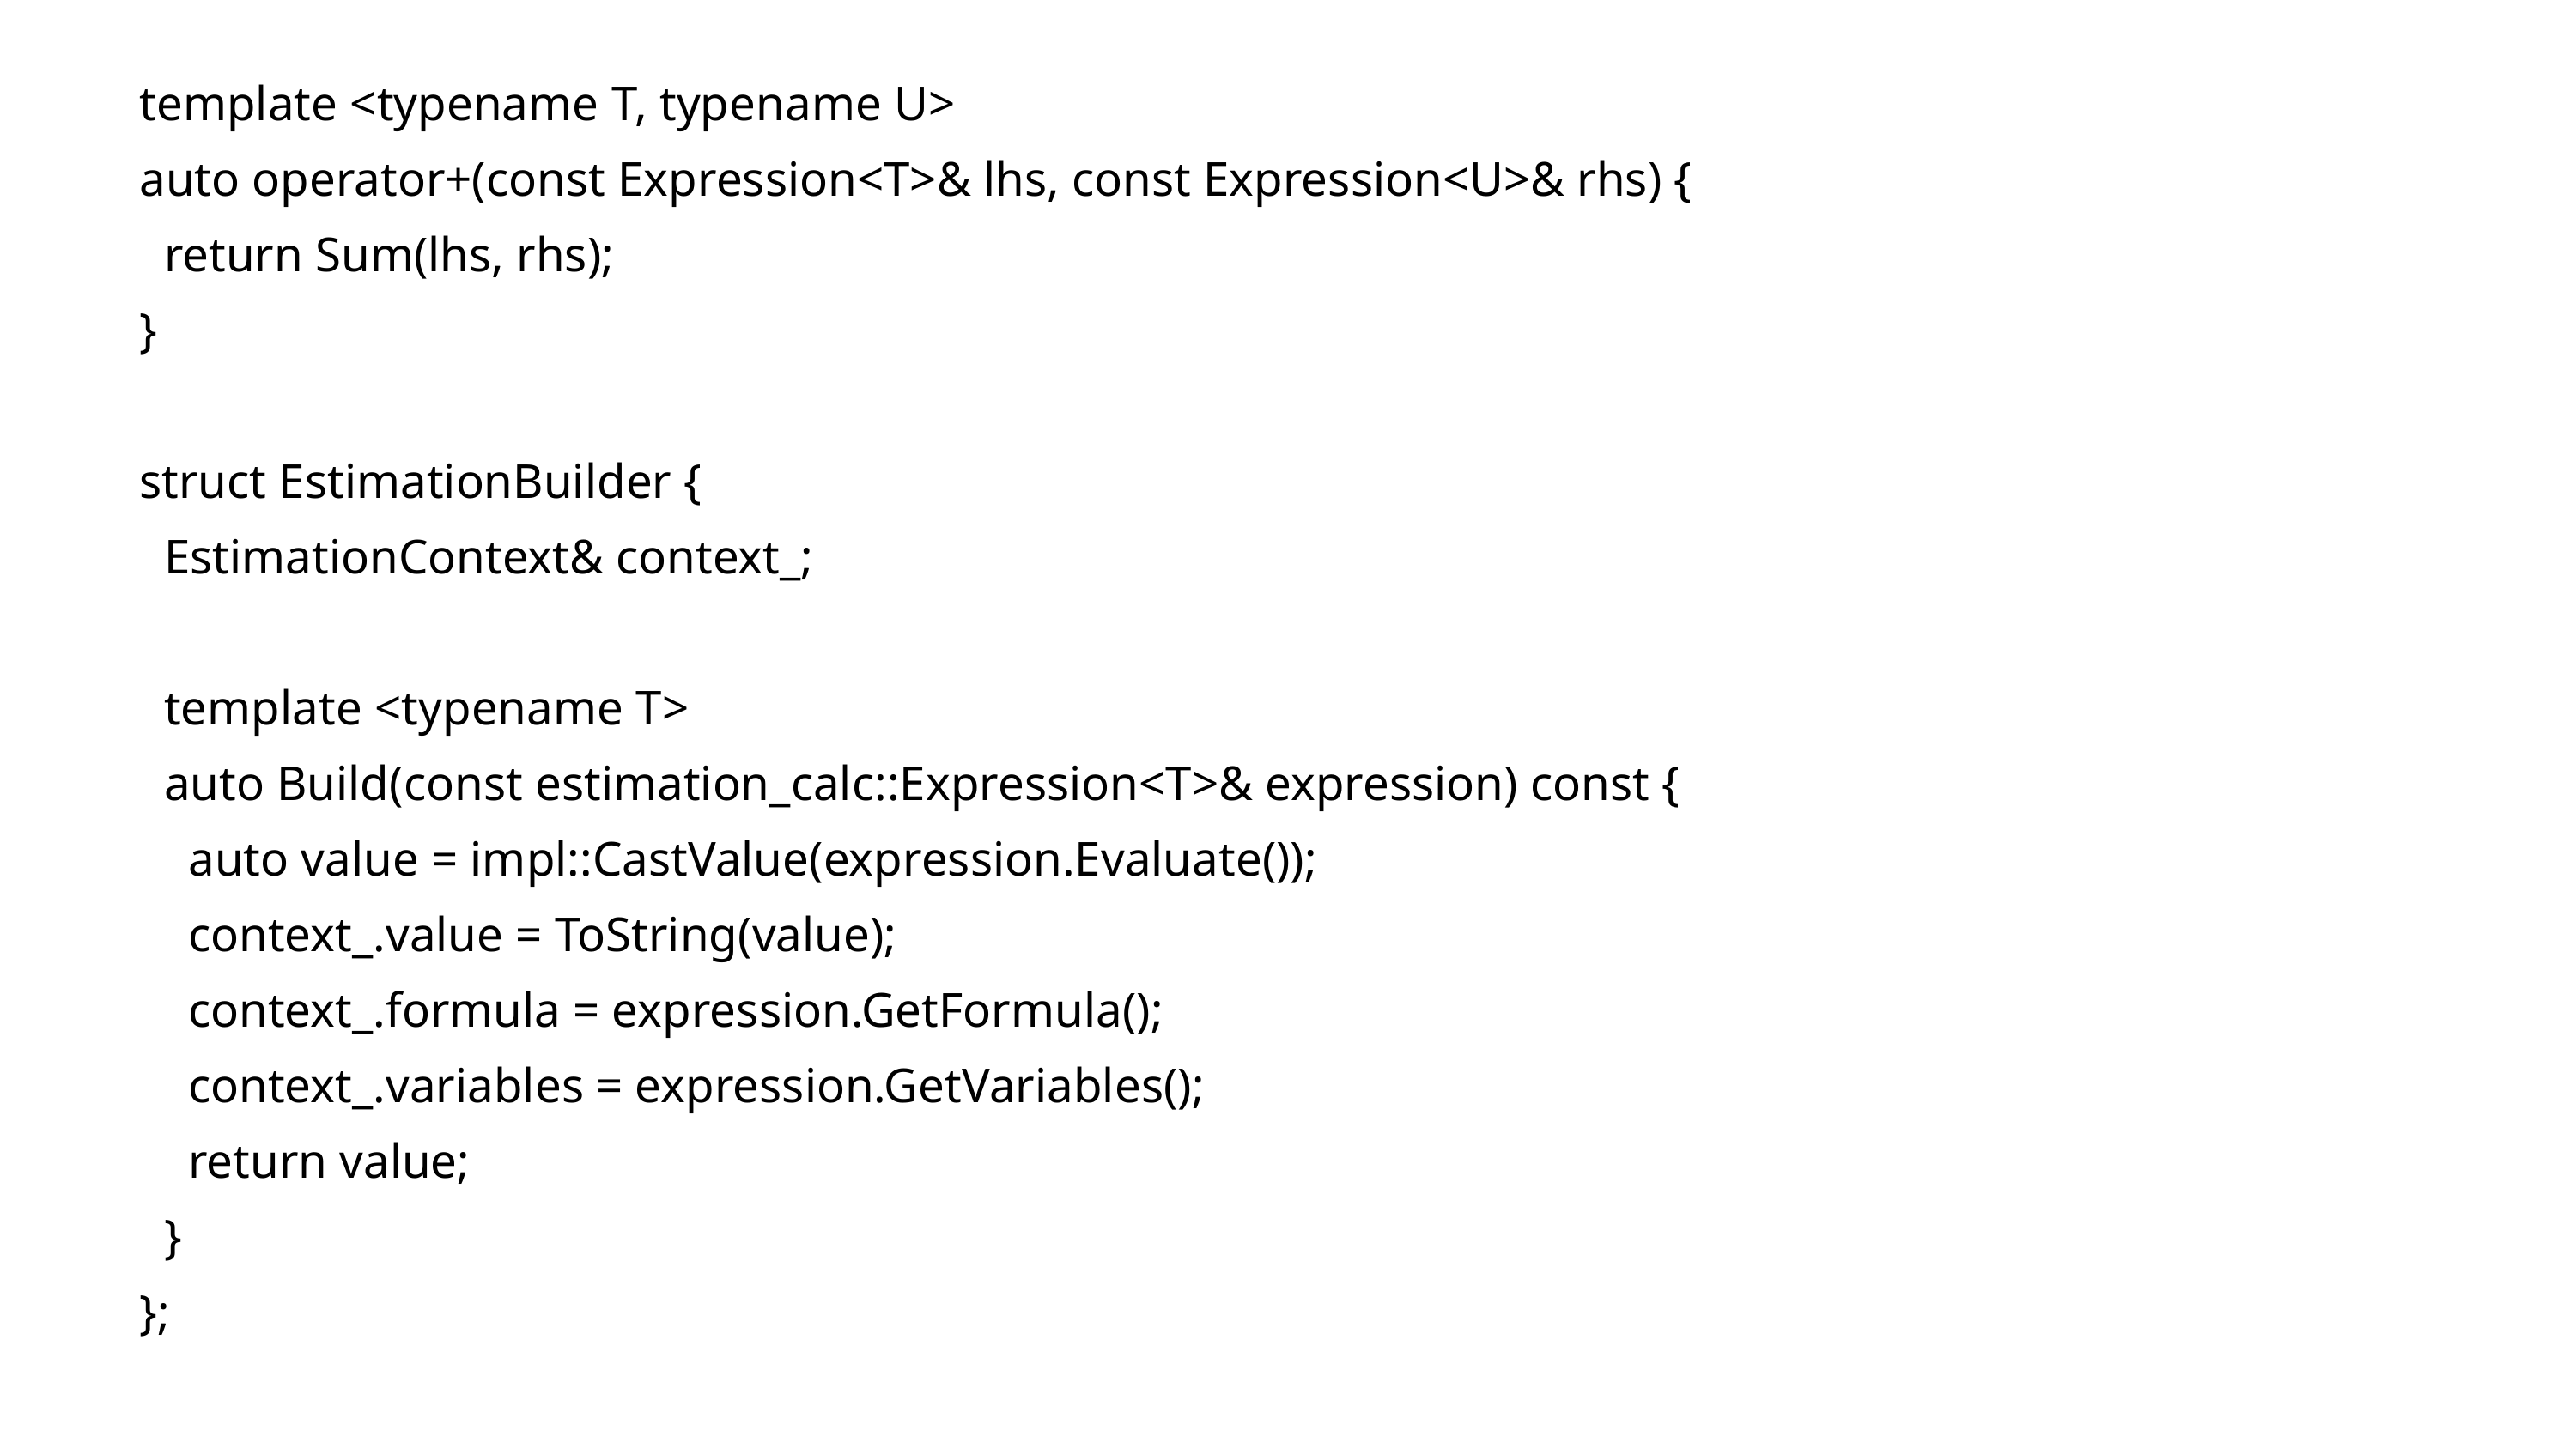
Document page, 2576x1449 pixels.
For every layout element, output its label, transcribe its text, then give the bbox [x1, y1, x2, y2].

text_box template <typename T, typename U> auto operator+(const Expression<T>& lhs, const Expression<U>& rhs) { return Sum(lhs, rhs); } struct EstimationBuilder { EstimationContext& context_; template <typename T> auto Build(const estimation_calc::Expression<T>& expression) const { auto value = impl::CastValue(expression.Evaluate()); context_.value = ToString(value); context_.formula = expression.GetFormula(); context_.variables = expression.GetVariables(); return value; } }; [139, 53, 2464, 1419]
